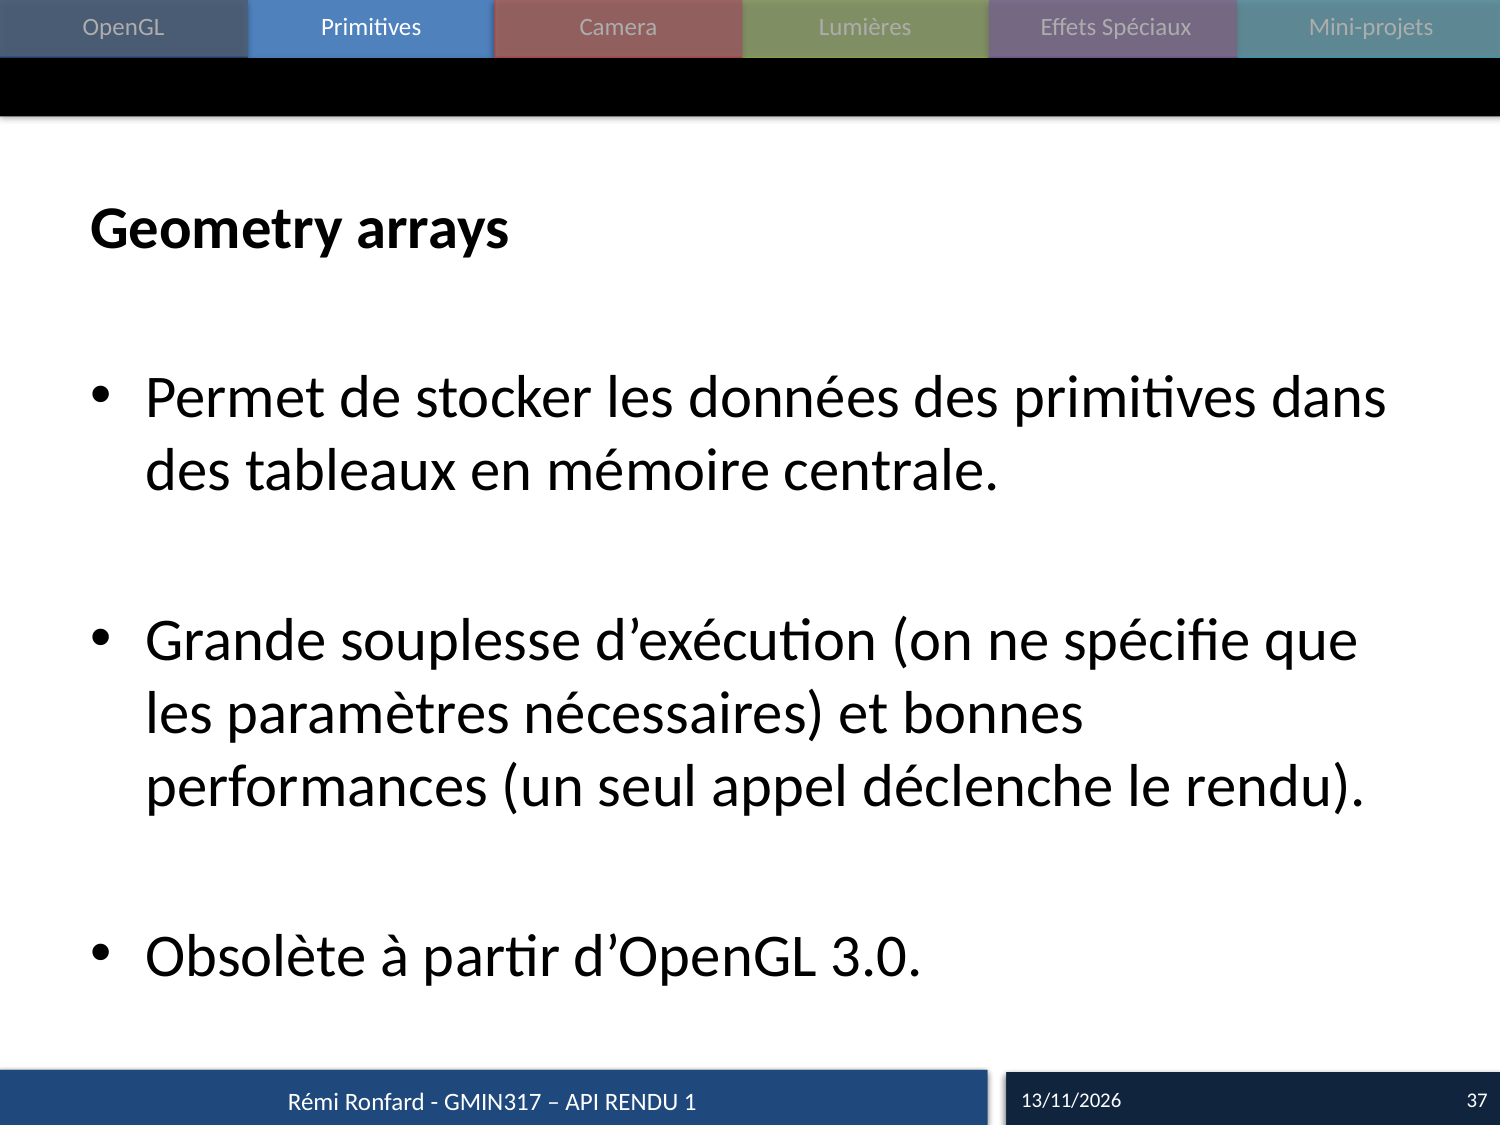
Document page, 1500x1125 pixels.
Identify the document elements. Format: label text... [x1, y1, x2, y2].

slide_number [1006, 1070, 1153, 1125]
slide_number 37 [1153, 1071, 1500, 1125]
footer Rémi Ronfard - GMIN317 – API RENDU 1 [0, 1072, 988, 1125]
list Geometry arrays Permet de stocker les données des primitives dans des tableaux en mémoire centrale. Grande souplesse d’exécution (on ne spécifie que les paramètres nécessaires) et bonnes performances (un seul appel déclenche le rendu). Obsolète à partir d’OpenGL 3.0. [75, 179, 1425, 1005]
